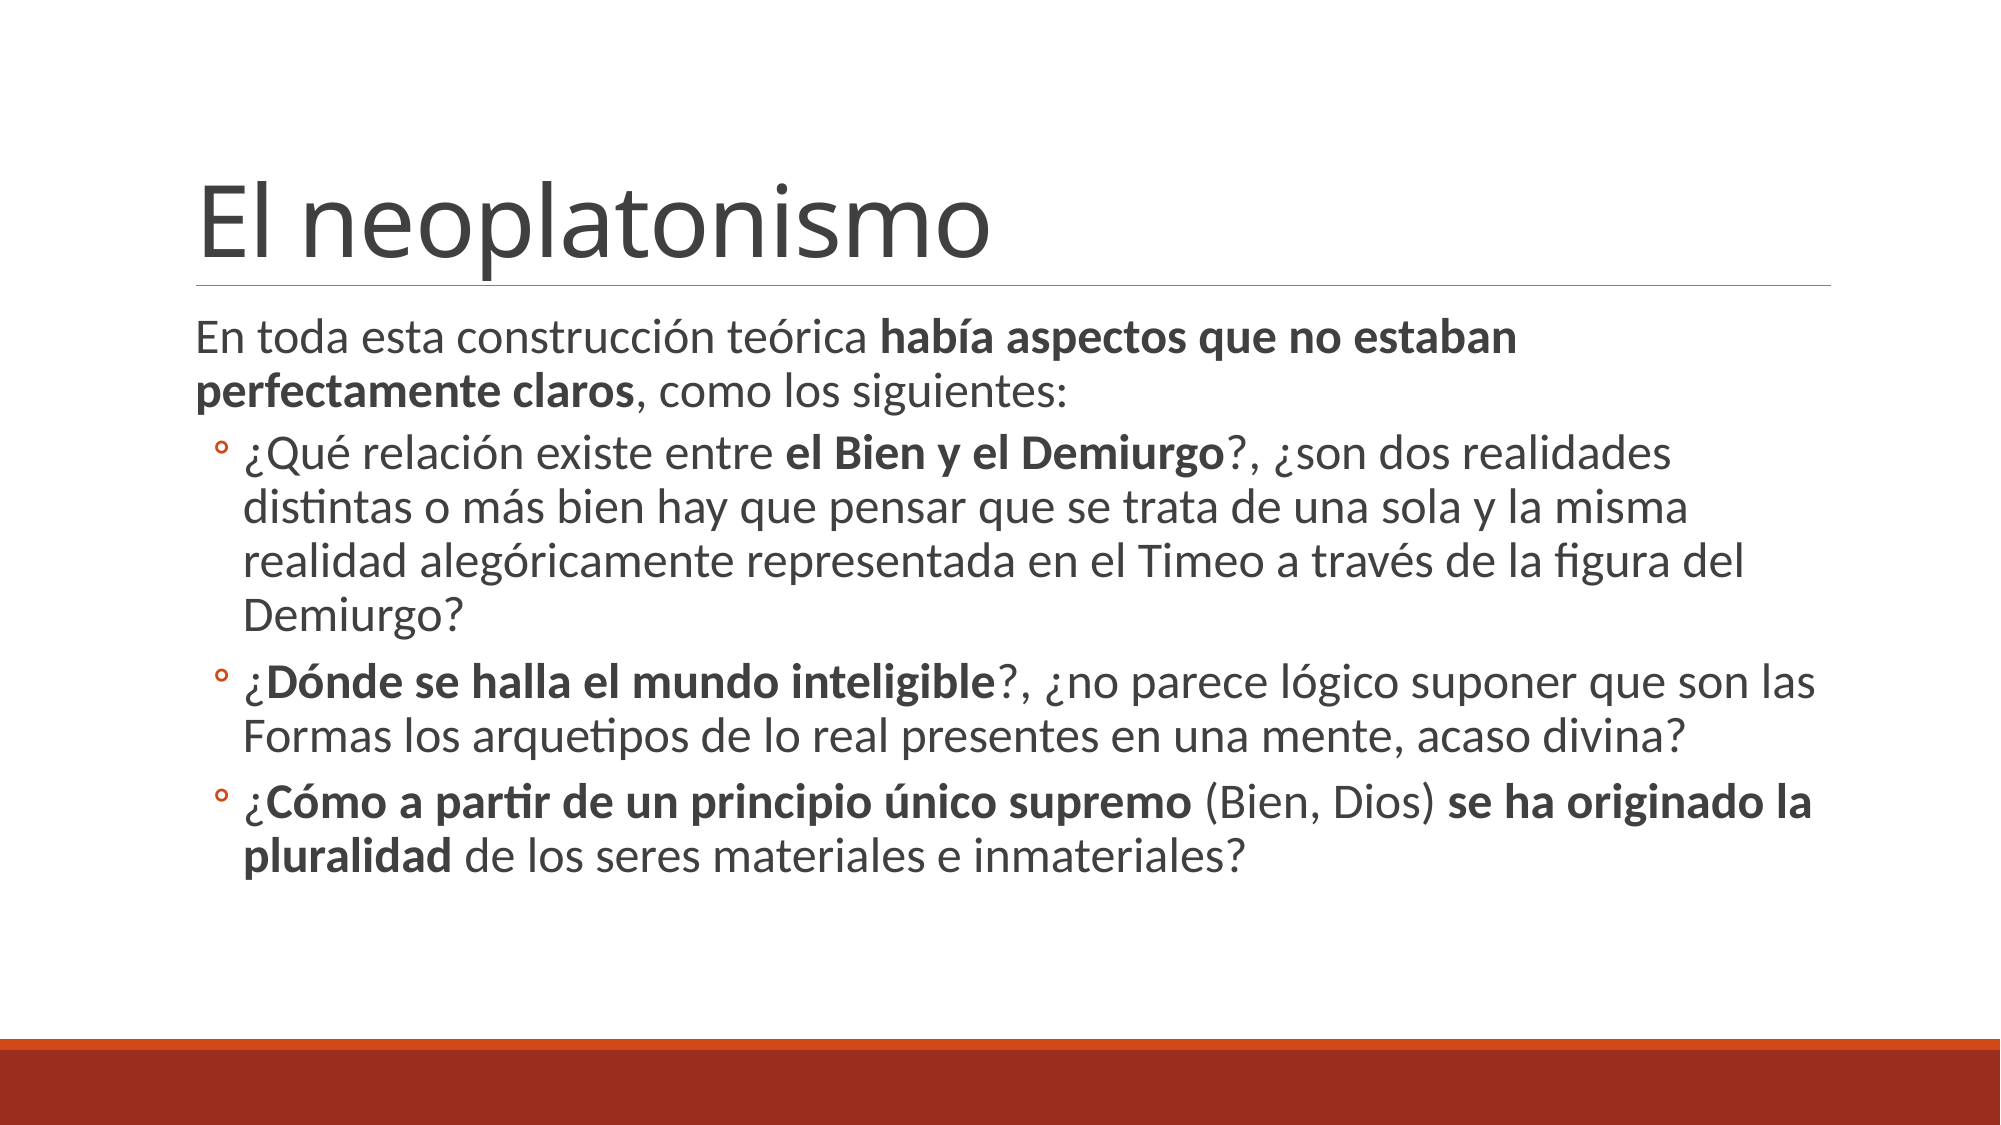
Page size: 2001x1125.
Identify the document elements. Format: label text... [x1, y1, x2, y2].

title El neoplatonismo [180, 47, 1830, 285]
list En toda esta construcción teórica había aspectos que no estaban perfectamente claros, como los siguientes: ¿Qué relación existe entre el Bien y el Demiurgo?, ¿son dos realidades distintas o más bien hay que pensar que se trata de una sola y la misma realidad alegóricamente representada en el Timeo a través de la figura del Demiurgo? ¿Dónde se halla el mundo inteligible?, ¿no parece lógico suponer que son las Formas los arquetipos de lo real presentes en una mente, acaso divina? ¿Cómo a partir de un principio único supremo (Bien, Dios) se ha originado la pluralidad de los seres materiales e inmateriales? [180, 302, 1830, 963]
